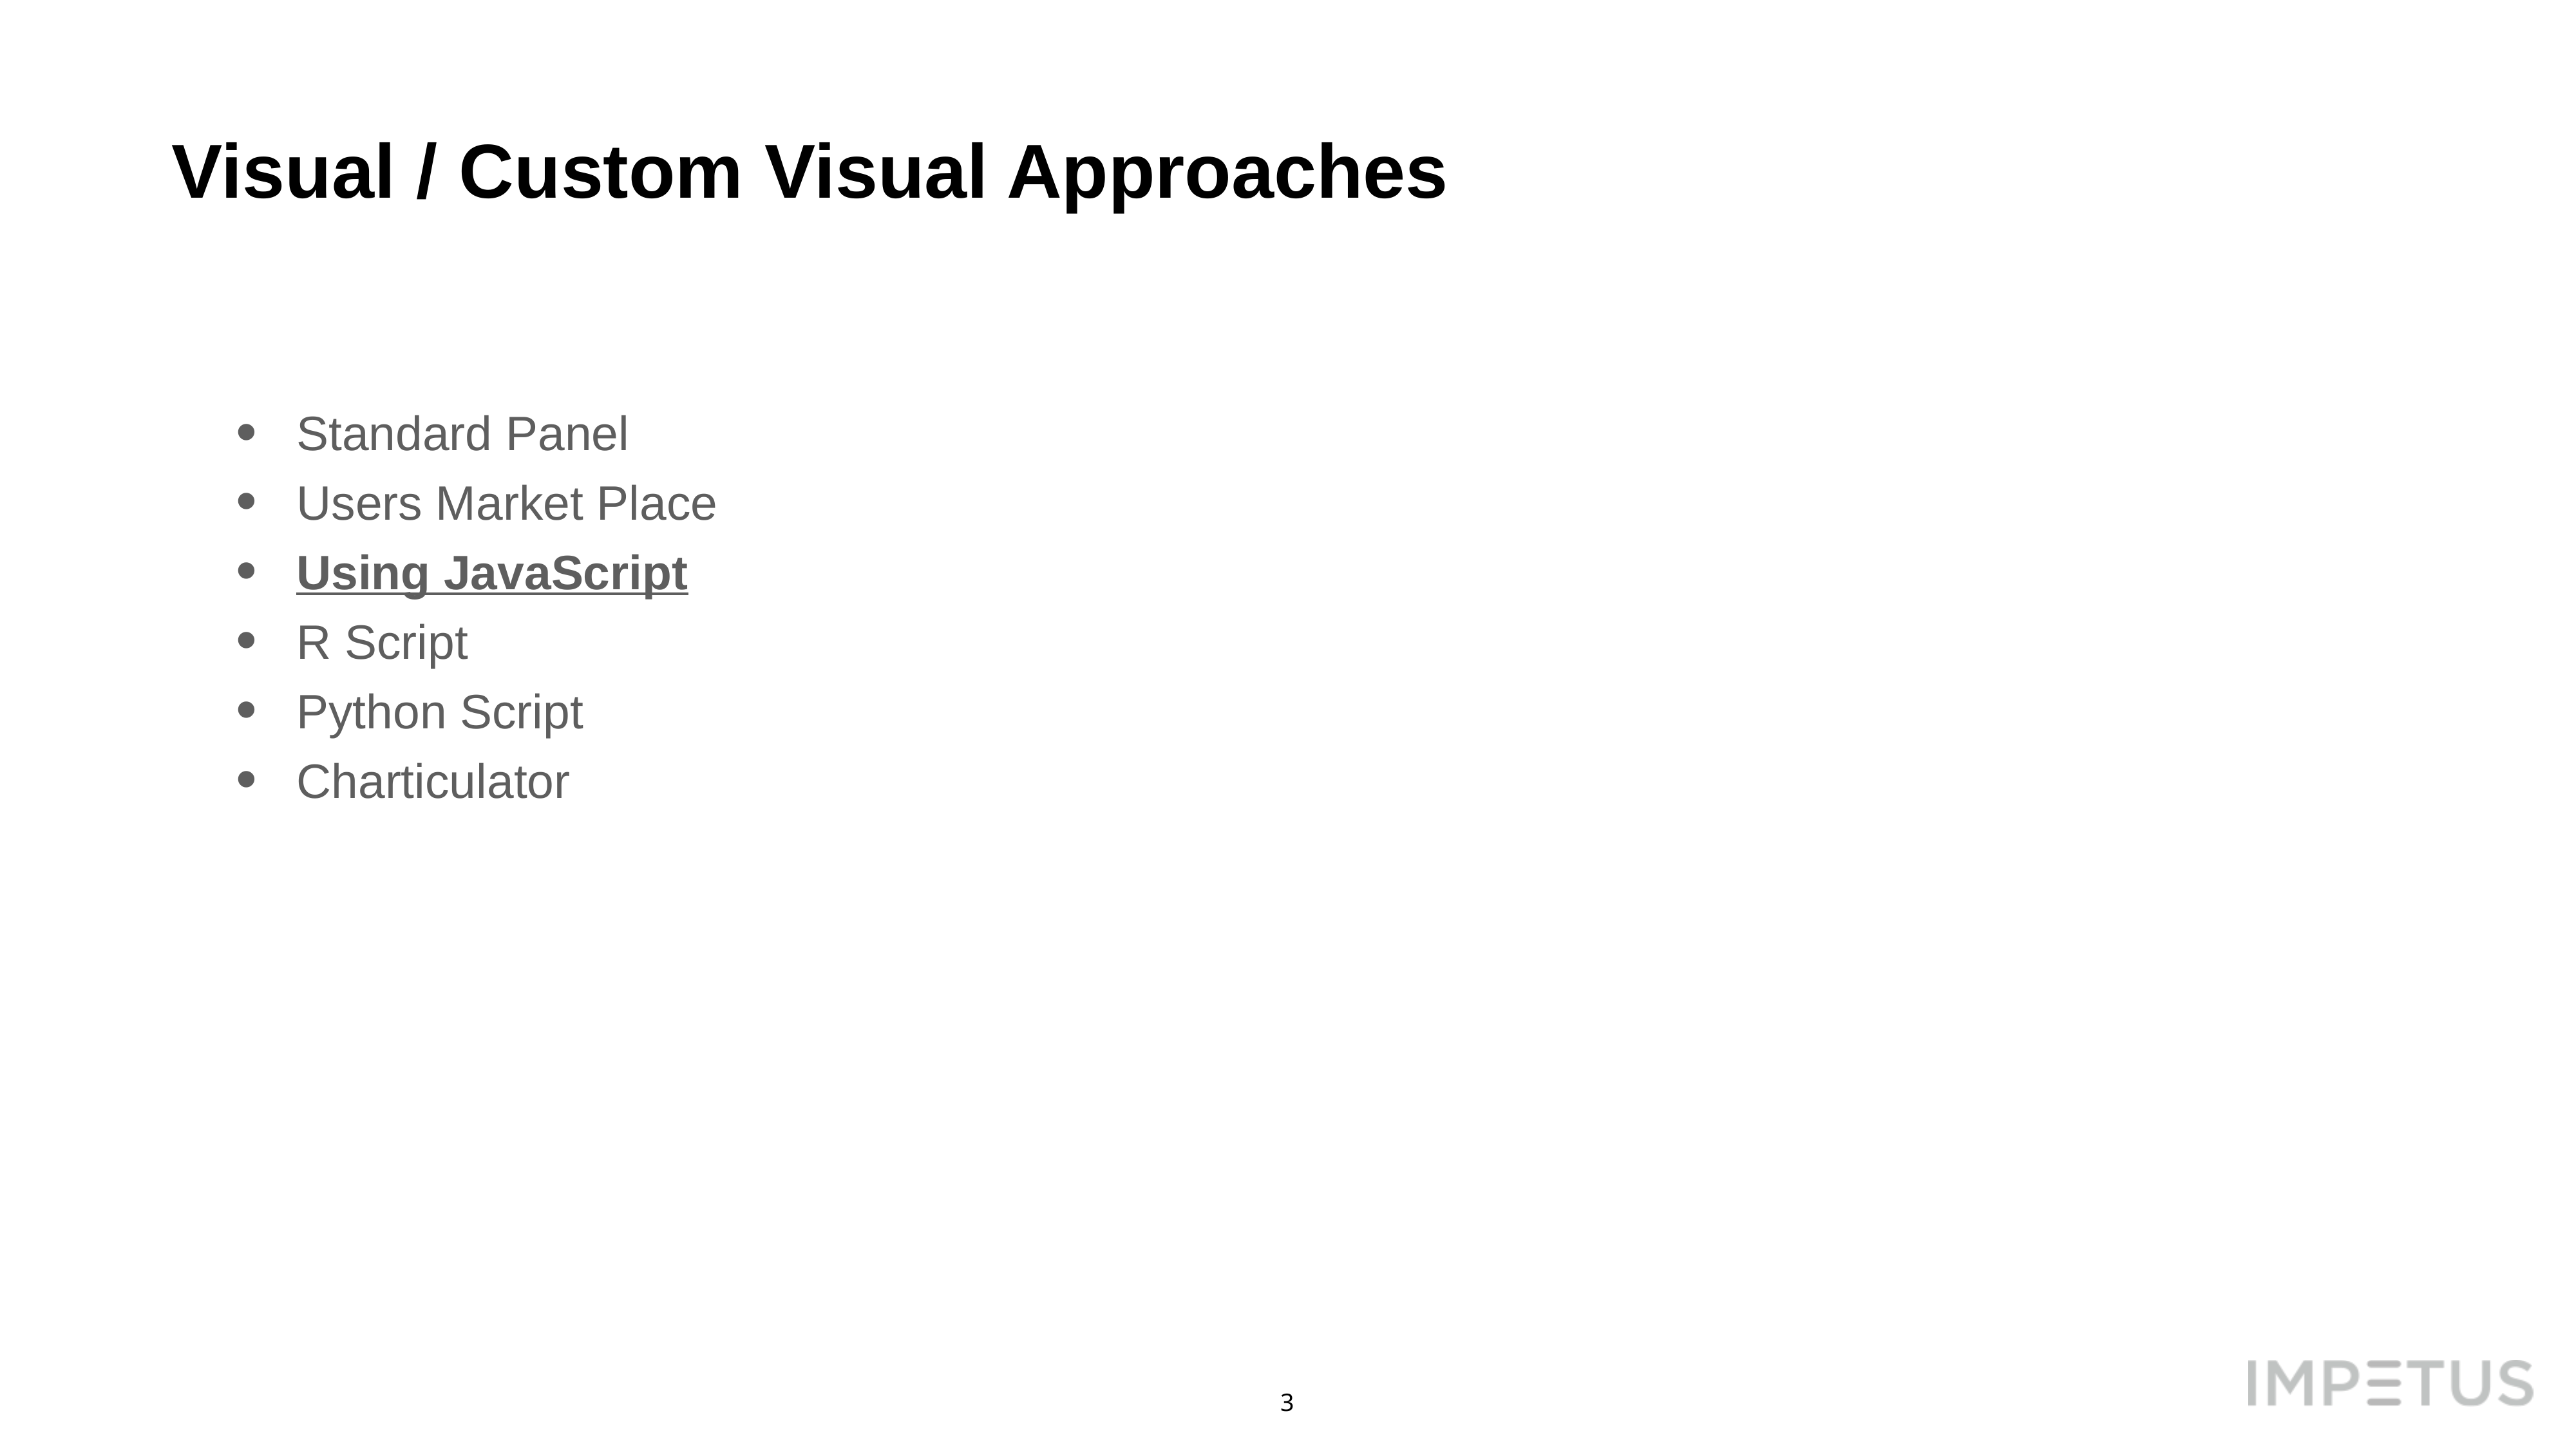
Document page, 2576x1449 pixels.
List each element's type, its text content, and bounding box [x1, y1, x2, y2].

list Standard Panel Users Market Place Using JavaScript R Script Python Script Charticulator [171, 332, 2405, 1316]
slide_number 3 [1266, 1381, 1309, 1423]
title Visual / Custom Visual Approaches [171, 37, 2405, 279]
